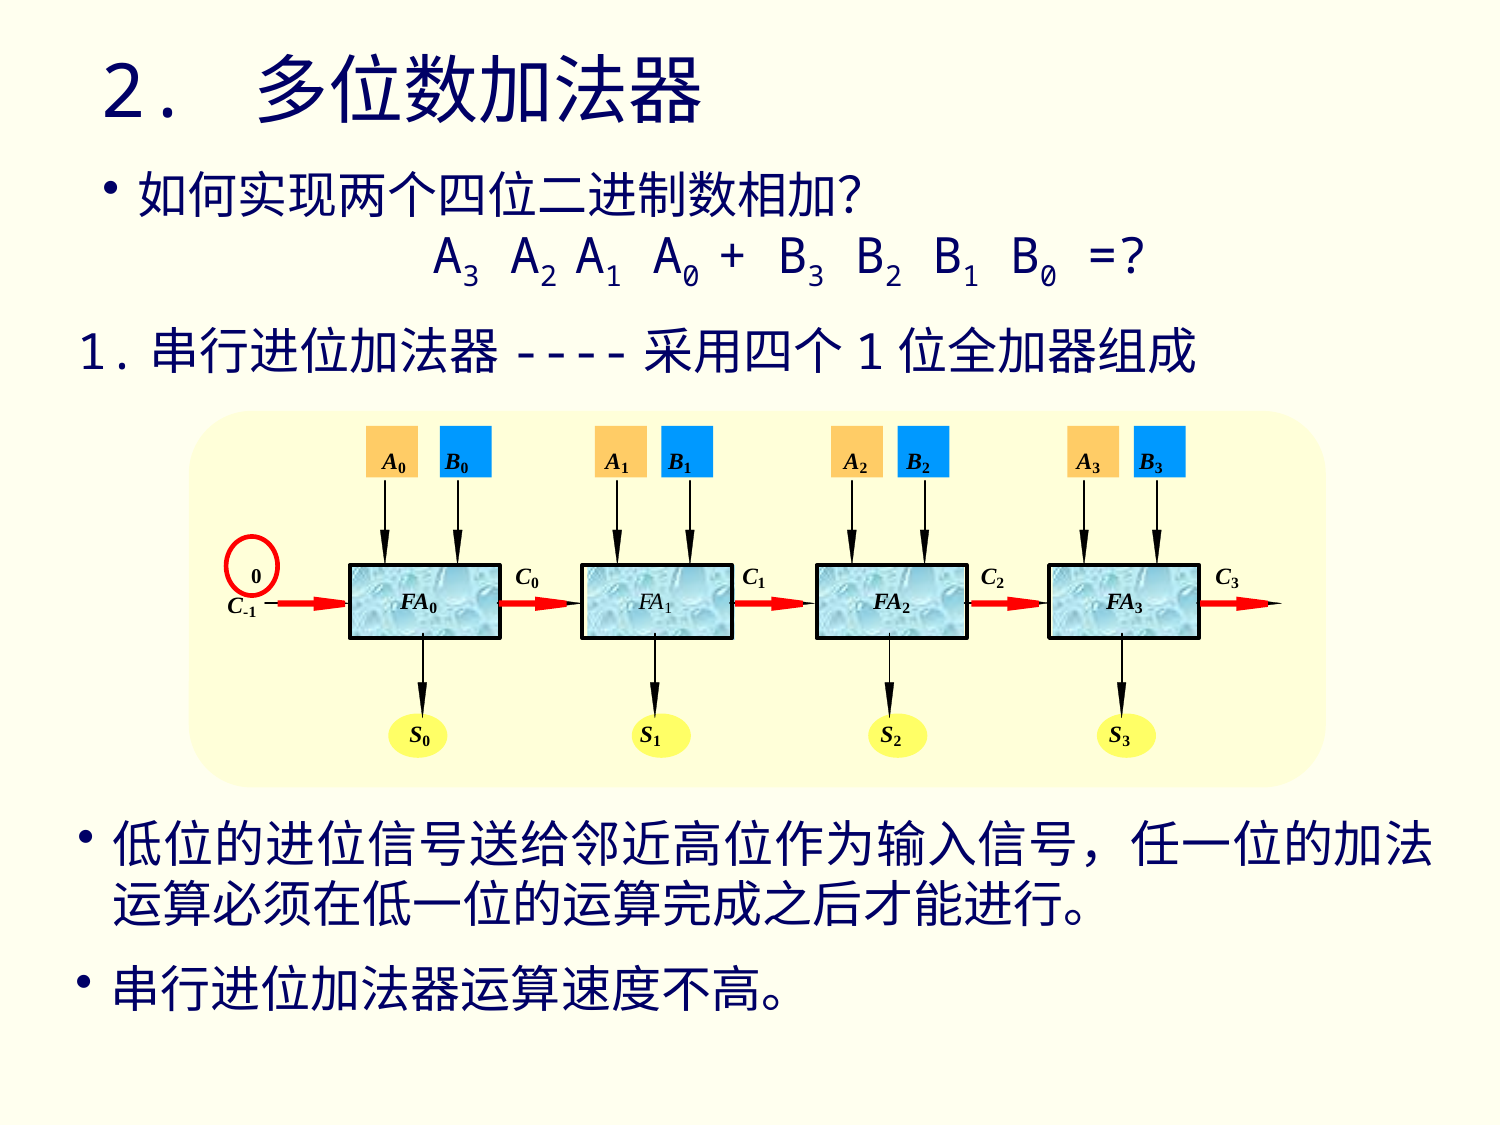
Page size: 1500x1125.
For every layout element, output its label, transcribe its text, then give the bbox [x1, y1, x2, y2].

text_box 低位的进位信号送给邻近高位作为输入信号，任一位的加法运算必须在低一位的运算完成之后才能进行。 [62, 805, 1450, 940]
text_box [218, 440, 1290, 768]
text_box [897, 425, 950, 438]
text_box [971, 599, 1039, 608]
text_box [1067, 425, 1120, 438]
text_box [439, 425, 492, 438]
text_box [366, 425, 418, 438]
text_box [1133, 425, 1186, 438]
text_box [831, 425, 883, 438]
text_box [1199, 599, 1268, 608]
text_box [661, 425, 714, 438]
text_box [498, 599, 567, 608]
text_box [594, 425, 647, 438]
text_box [277, 599, 346, 608]
text_box 如何实现两个四位二进制数相加？ A3 A2 A1 A0 + B3 B2 B1 B0 =? [87, 156, 1325, 300]
text_box 1.串行进位加法器----采用四个1位全加器组成 [62, 312, 1325, 388]
text_box [188, 410, 1326, 788]
title 2. 多位数加法器 [85, 24, 1436, 138]
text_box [734, 599, 803, 608]
text_box 串行进位加法器运算速度不高。 [60, 950, 837, 1025]
